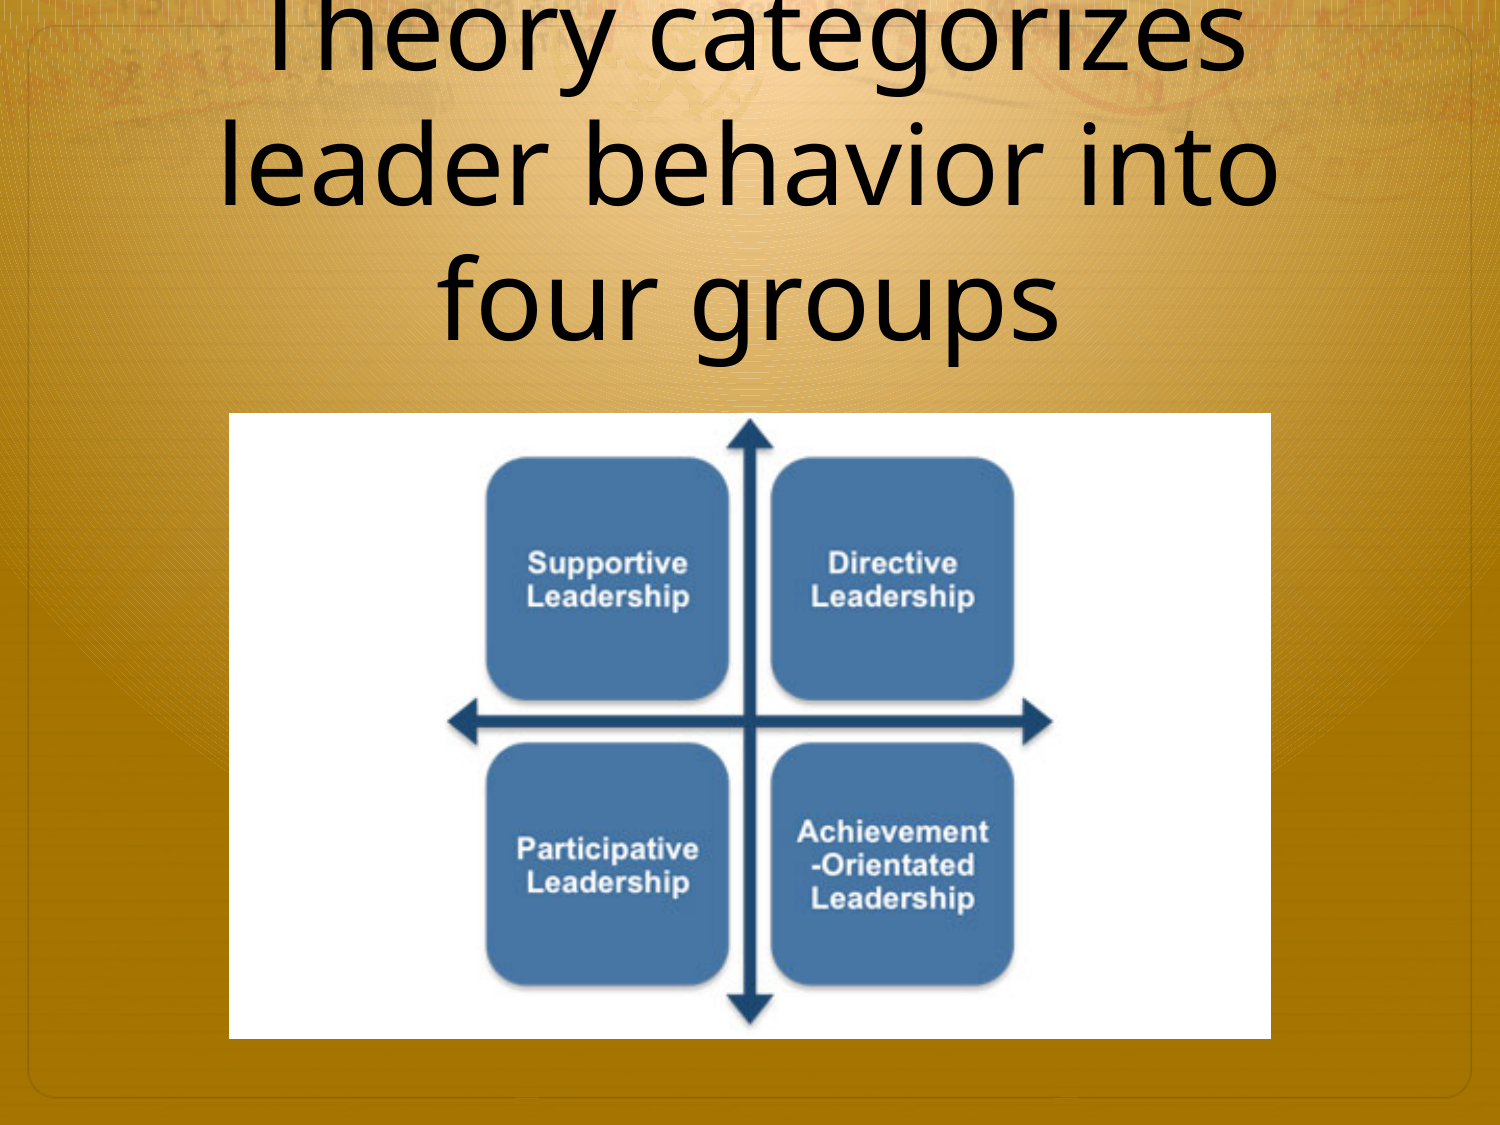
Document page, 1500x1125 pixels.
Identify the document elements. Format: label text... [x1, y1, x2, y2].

picture [0, 0, 1500, 1125]
title Theory categorizes leader behavior into four groups [93, 45, 1407, 276]
